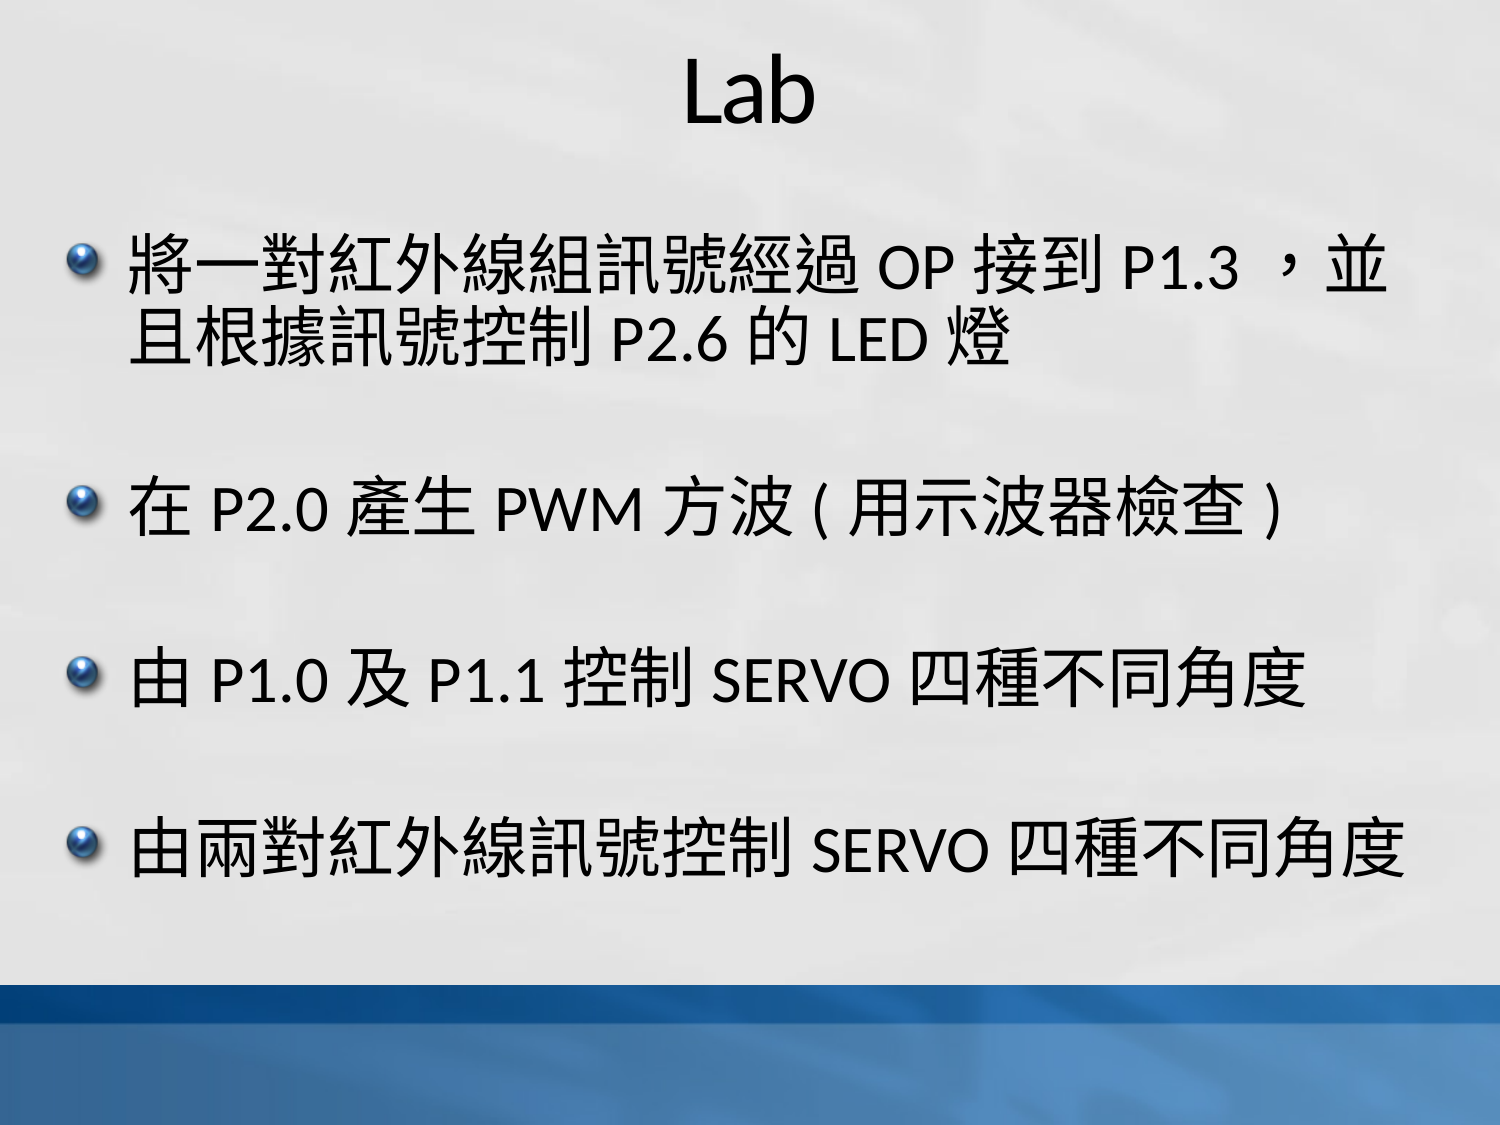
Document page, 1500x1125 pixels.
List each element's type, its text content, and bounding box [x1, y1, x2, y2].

picture [0, 0, 1500, 1125]
title Lab [62, 37, 1438, 147]
list 將一對紅外線組訊號經過OP接到P1.3，並且根據訊號控制P2.6的LED燈 在P2.0產生PWM方波(用示波器檢查) 由P1.0及P1.1控制SERVO四種不同角度 由兩對紅外線訊號控制SERVO四種不同角度 [62, 231, 1438, 911]
